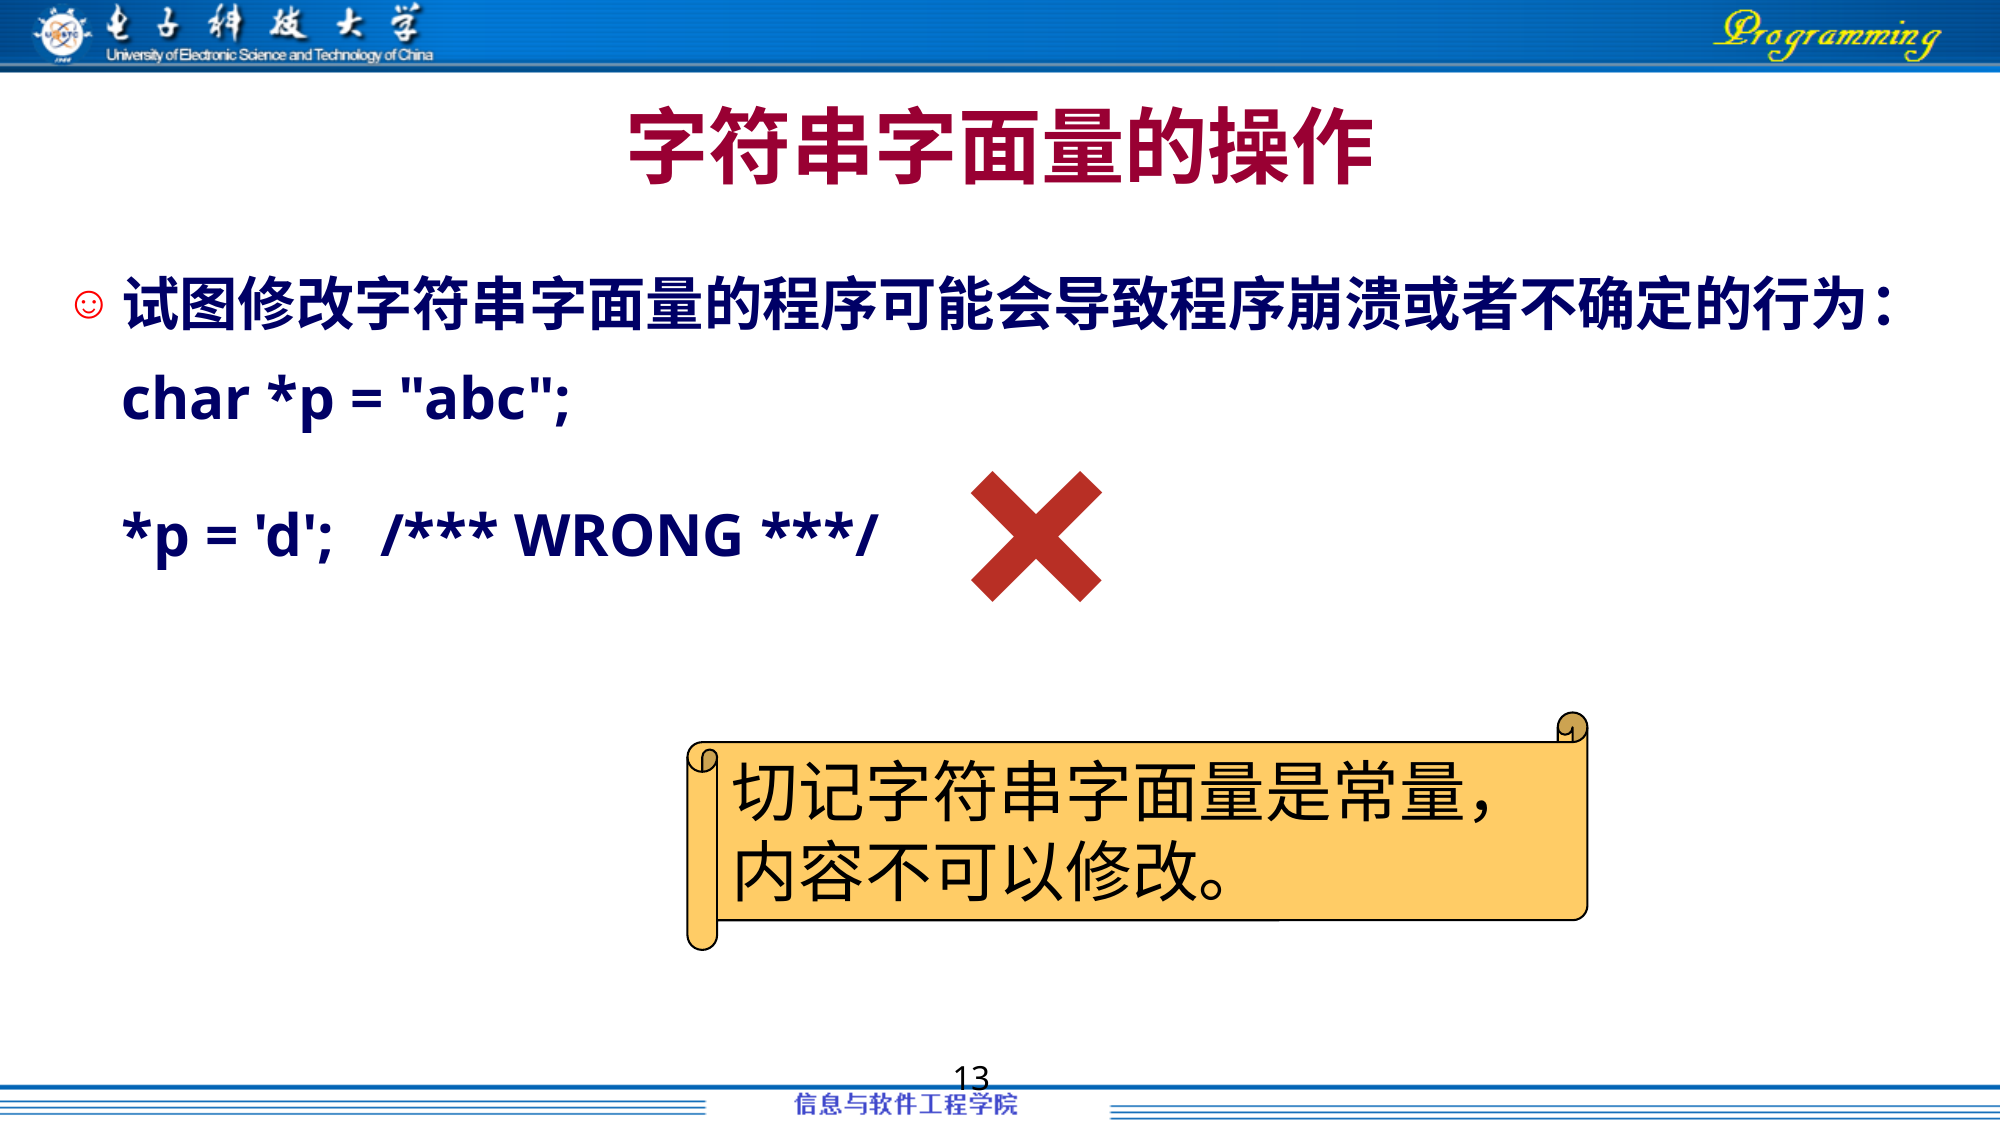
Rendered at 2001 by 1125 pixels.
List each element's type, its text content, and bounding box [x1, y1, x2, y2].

title 字符串字面量的操作 [150, 87, 1850, 200]
text_box 切记字符串字面量是常量，内容不可以修改。 [687, 712, 1588, 950]
picture [0, 0, 2000, 1125]
list 试图修改字符串字面量的程序可能会导致程序崩溃或者不确定的行为： char *p = "abc"; *p = 'd'; /*** WRONG ***/ [50, 224, 1950, 1075]
text_box × [937, 338, 1213, 709]
slide_number 13 [937, 1050, 1050, 1100]
